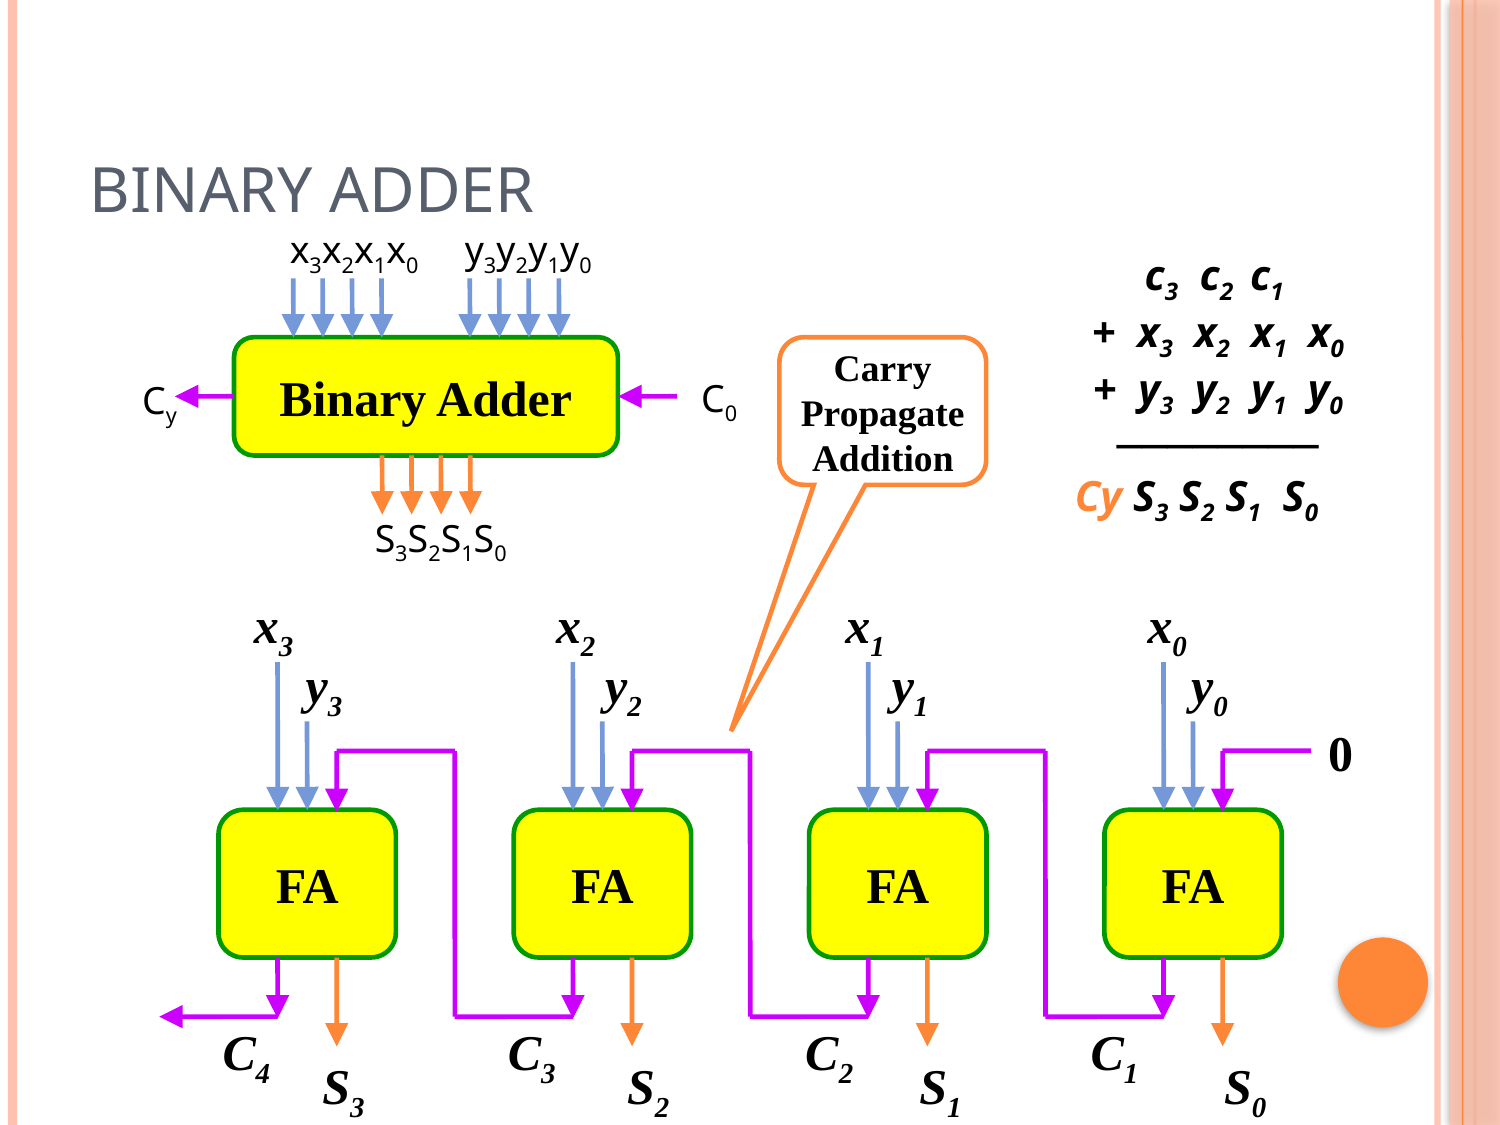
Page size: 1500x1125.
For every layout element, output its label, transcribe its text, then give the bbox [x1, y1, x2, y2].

text_box FA [809, 809, 987, 958]
text_box [267, 957, 288, 1019]
text_box [1153, 723, 1175, 811]
text_box [1182, 723, 1204, 811]
text_box 0 [1311, 721, 1371, 782]
text_box [1212, 957, 1234, 1047]
text_box c3 c2 c1 . + x3 x2 x1 x0 + y3 y2 y1 y0 ──────── Cy S3 S2 S1 S0 [990, 248, 1371, 527]
text_box FA [1104, 809, 1282, 958]
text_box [129, 225, 750, 561]
text_box Carry Propagate Addition [730, 337, 987, 732]
text_box y3 y2 y1 y0 [736, 653, 1240, 723]
text_box x3 x2 x1 x0 [247, 593, 777, 662]
text_box [621, 751, 643, 812]
text_box S3 S2 S1 S0 [307, 1054, 1282, 1124]
text_box [857, 957, 879, 1019]
text_box [1212, 751, 1234, 812]
text_box C4 C3 C2 C1 [193, 1020, 1168, 1089]
text_box [159, 1006, 278, 1028]
text_box FA [218, 809, 396, 958]
text_box [326, 751, 348, 812]
text_box FA [513, 809, 692, 958]
text_box y3 y2 y1 y0 [294, 653, 756, 723]
text_box [1153, 957, 1174, 1019]
text_box [858, 723, 879, 811]
text_box [592, 723, 613, 811]
text_box [296, 723, 318, 811]
text_box [917, 751, 938, 812]
title Binary Adder [75, 45, 1338, 233]
text_box [562, 957, 584, 1019]
text_box [267, 662, 289, 811]
text_box x3 x2 x1 x0 [775, 593, 1193, 653]
text_box [562, 723, 584, 811]
text_box [887, 723, 909, 811]
